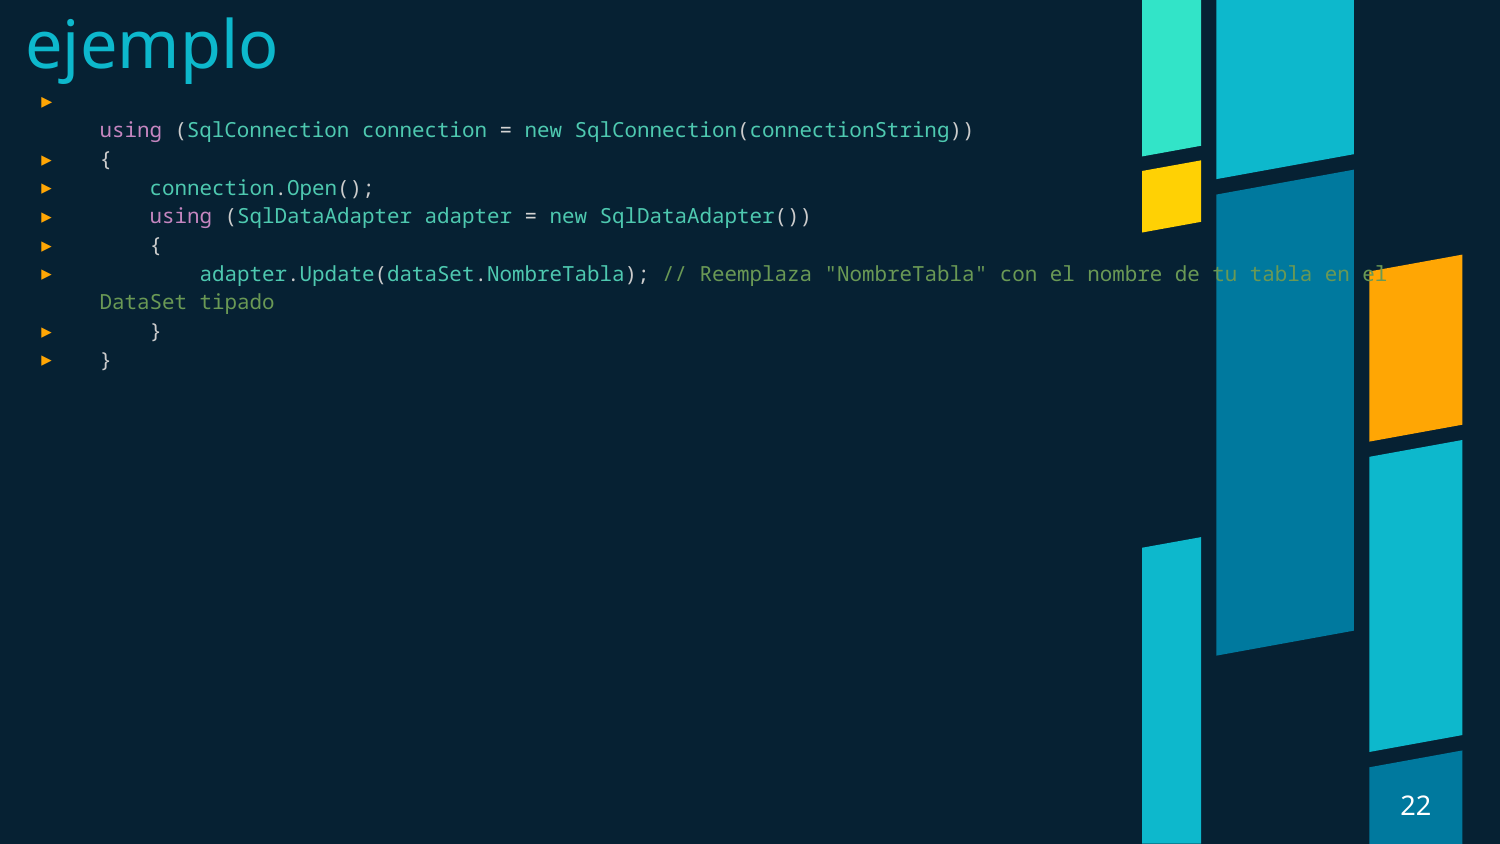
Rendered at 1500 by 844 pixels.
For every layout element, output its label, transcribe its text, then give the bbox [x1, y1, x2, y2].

list using (SqlConnection connection = new SqlConnection(connectionString)) { connection.Open(); using (SqlDataAdapter adapter = new SqlDataAdapter()) { adapter.Update(dataSet.NombreTabla); // Reemplaza "NombreTabla" con el nombre de tu tabla en el DataSet tipado } } [24, 83, 1475, 459]
slide_number 22 [1369, 769, 1463, 844]
title ejemplo [25, 18, 1028, 83]
